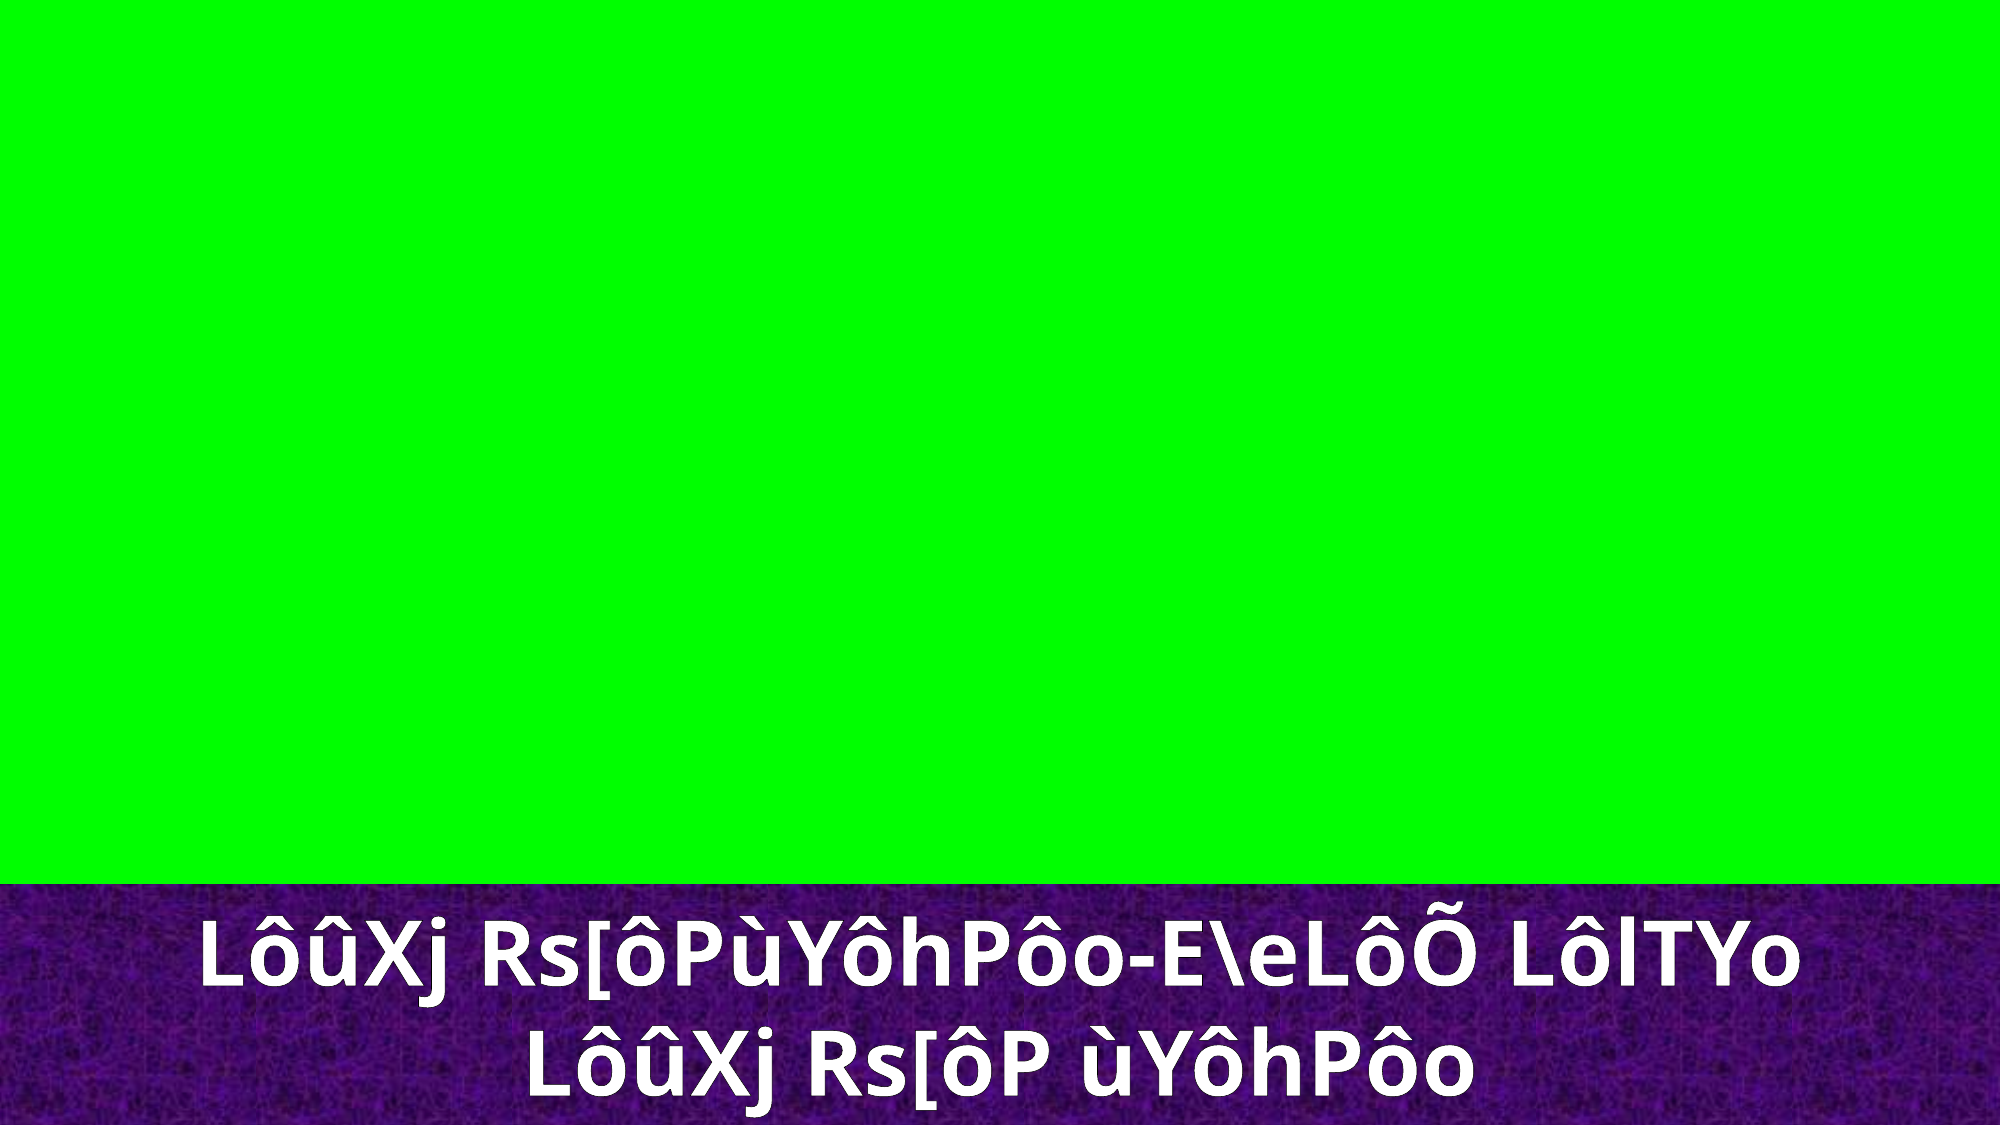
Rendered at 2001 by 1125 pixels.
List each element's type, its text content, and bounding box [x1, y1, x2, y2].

text_box LôûXj Rs[ôPùYôhPôo-E\eLôÕ LôlTYo LôûXj Rs[ôP ùYôhPôo [0, 886, 2000, 1122]
